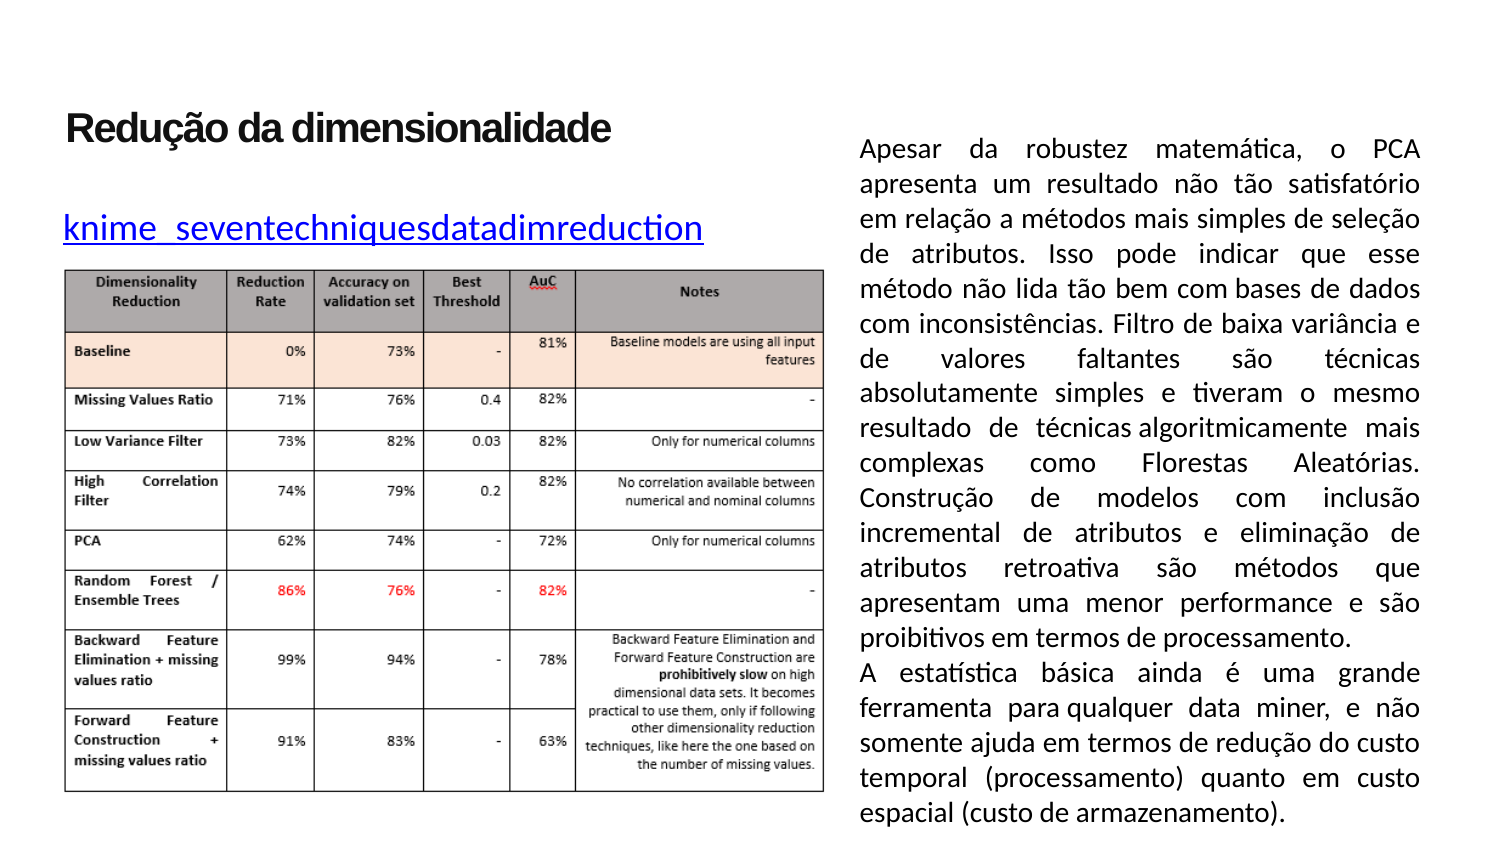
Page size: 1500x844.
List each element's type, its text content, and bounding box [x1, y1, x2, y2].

text_box Apesar da robustez matemática, o PCA apresenta um resultado não tão satisfatório em relação a métodos mais simples de seleção de atributos. Isso pode indicar que esse método não lida tão bem com bases de dados com inconsistências. Filtro de baixa variância e de valores faltantes são técnicas absolutamente simples e tiveram o mesmo resultado de técnicas algoritmicamente mais complexas como Florestas Aleatórias. Construção de modelos com inclusão incremental de atributos e eliminação de atributos retroativa são métodos que apresentam uma menor performance e são proibitivos em termos de processamento. A estatística básica ainda é uma grande ferramenta para qualquer data miner, e não somente ajuda em termos de redução do custo temporal (processamento) quanto em custo espacial (custo de armazenamento). [844, 121, 1436, 836]
list knime_seventechniquesdatadimreduction [63, 202, 844, 339]
picture [49, 254, 835, 804]
title Redução da dimensionalidade [65, 101, 1435, 152]
